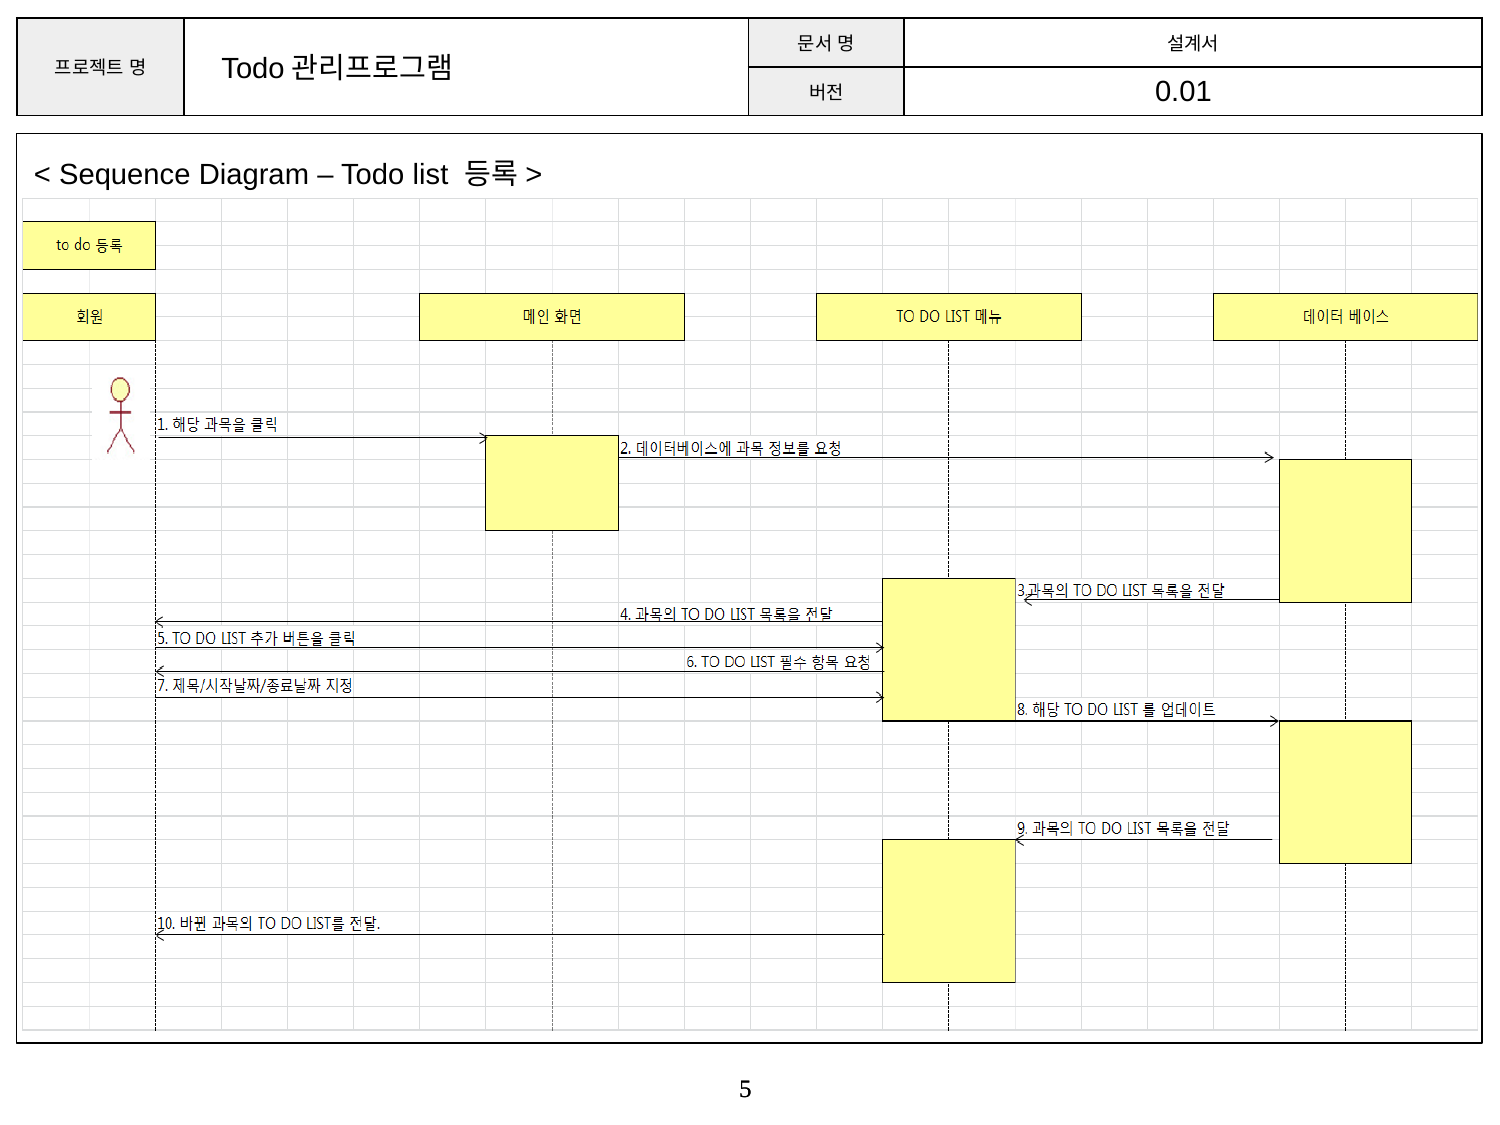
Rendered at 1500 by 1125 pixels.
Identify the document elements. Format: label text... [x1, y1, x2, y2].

text_box Todo관리프로그램 [206, 42, 619, 93]
text_box 0.01 [1140, 72, 1231, 108]
picture [22, 198, 1478, 1032]
text_box < Sequence Diagram – Todo list 등록> [19, 147, 558, 198]
